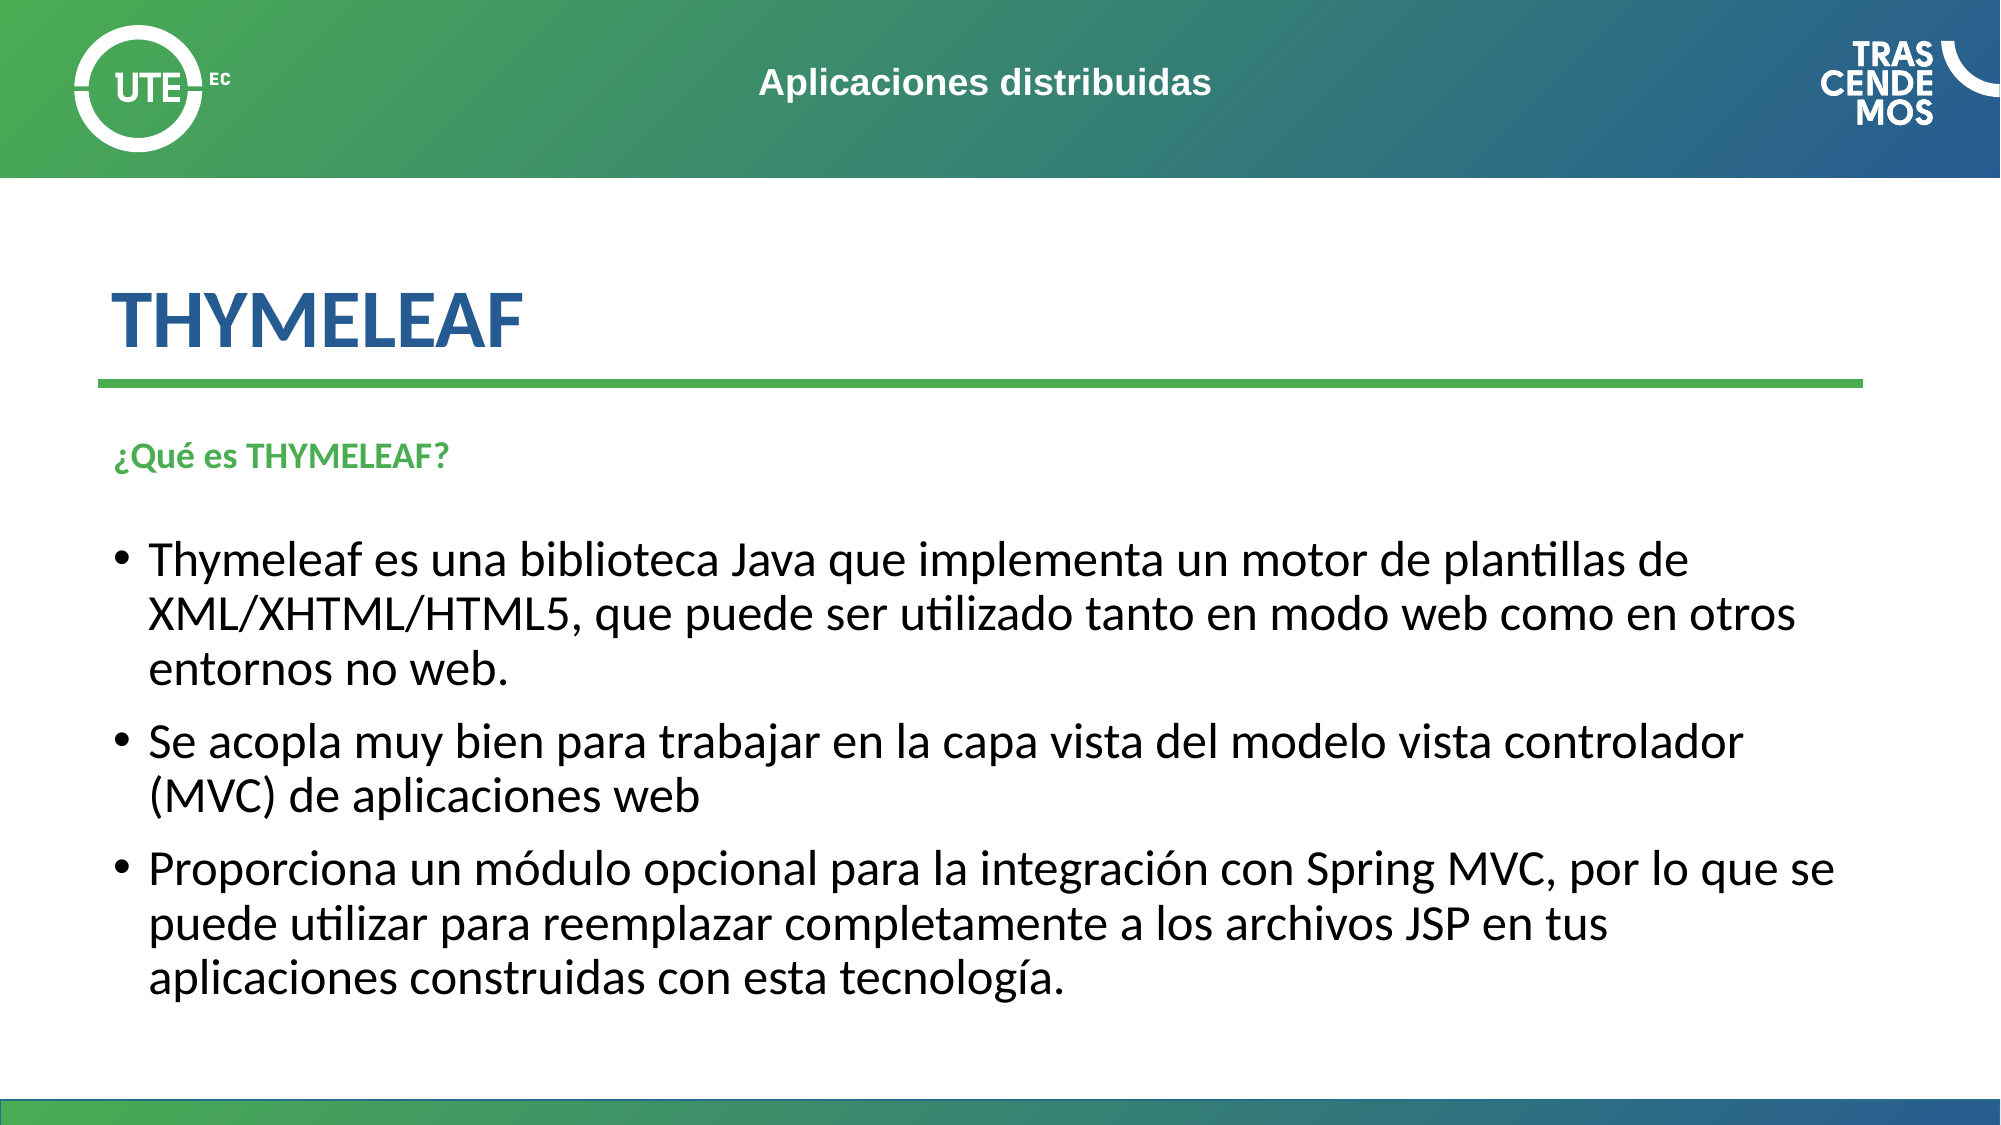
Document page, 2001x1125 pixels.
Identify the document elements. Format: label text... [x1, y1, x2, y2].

list ¿Qué es THYMELEAF? [98, 399, 1863, 484]
list Thymeleaf es una biblioteca Java que implementa un motor de plantillas de XML/XHTML/HTML5, que puede ser utilizado tanto en modo web como en otros entornos no web. Se acopla muy bien para trabajar en la capa vista del modelo vista controlador (MVC) de aplicaciones web Proporciona un módulo opcional para la integración con Spring MVC, por lo que se puede utilizar para reemplazar completamente a los archivos JSP en tus aplicaciones construidas con esta tecnología. [98, 525, 1860, 1016]
list THYMELEAF [96, 238, 1863, 374]
title Aplicaciones distribuidas [292, 15, 1679, 150]
